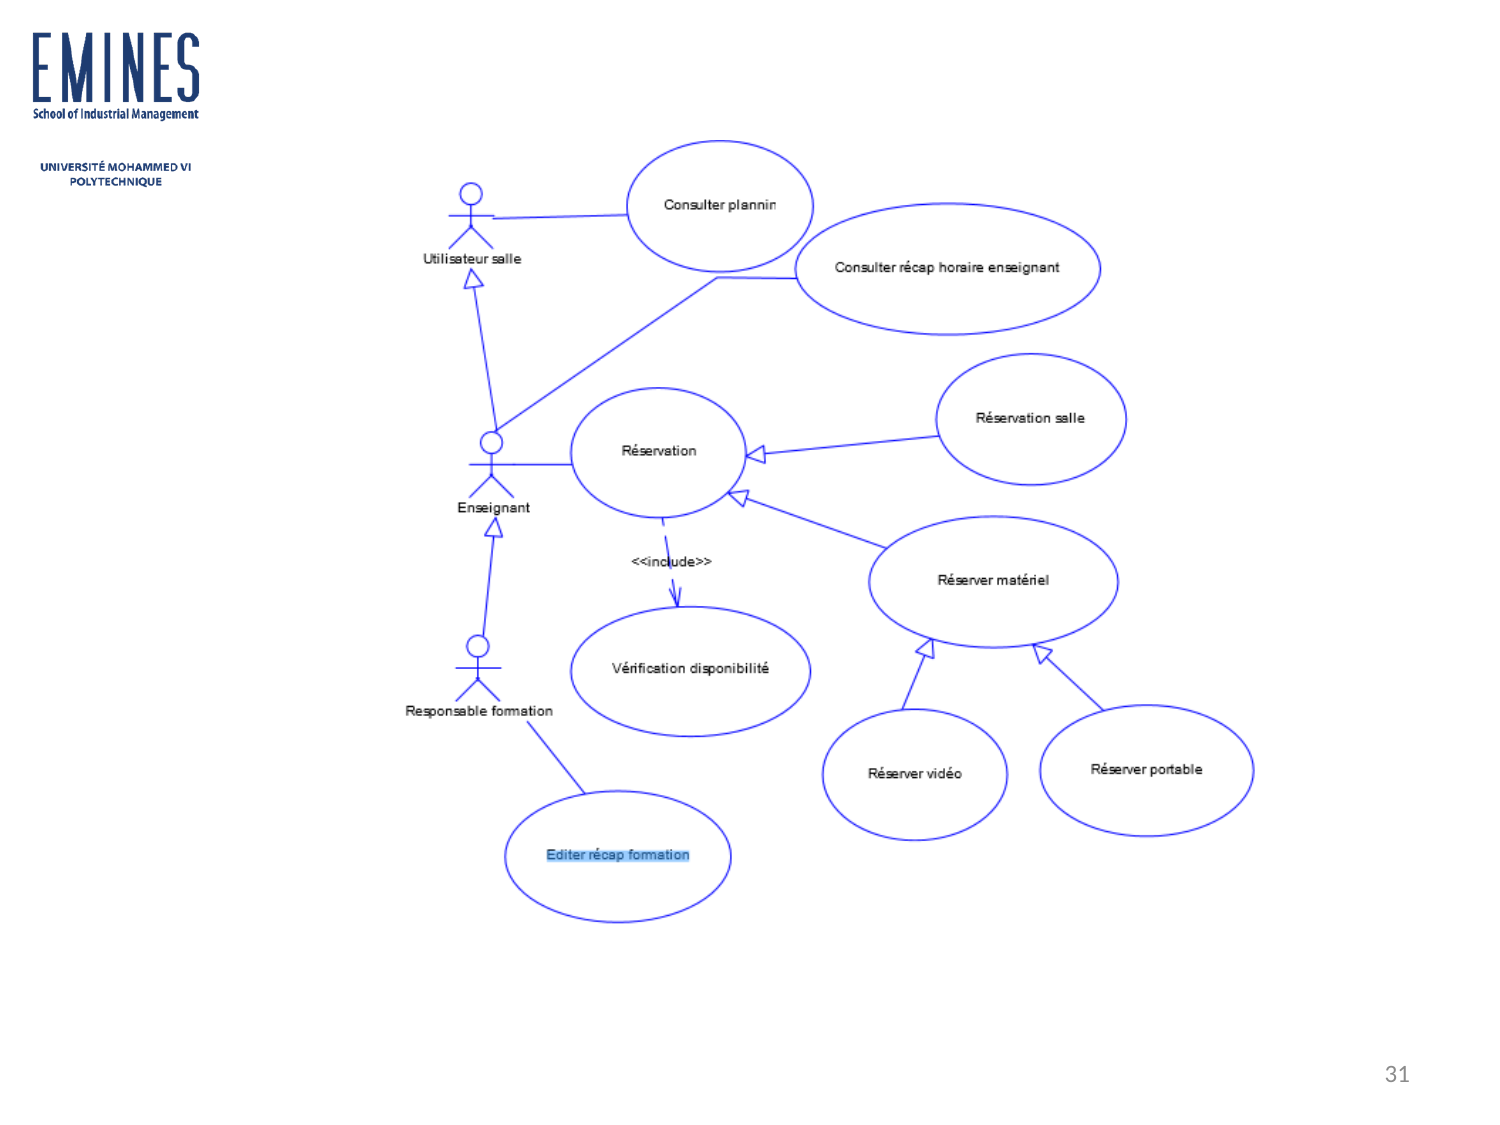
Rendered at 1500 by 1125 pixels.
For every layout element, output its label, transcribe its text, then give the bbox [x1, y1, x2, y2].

picture [320, 140, 1343, 942]
picture [20, 14, 209, 202]
slide_number 31 [1074, 1042, 1425, 1103]
